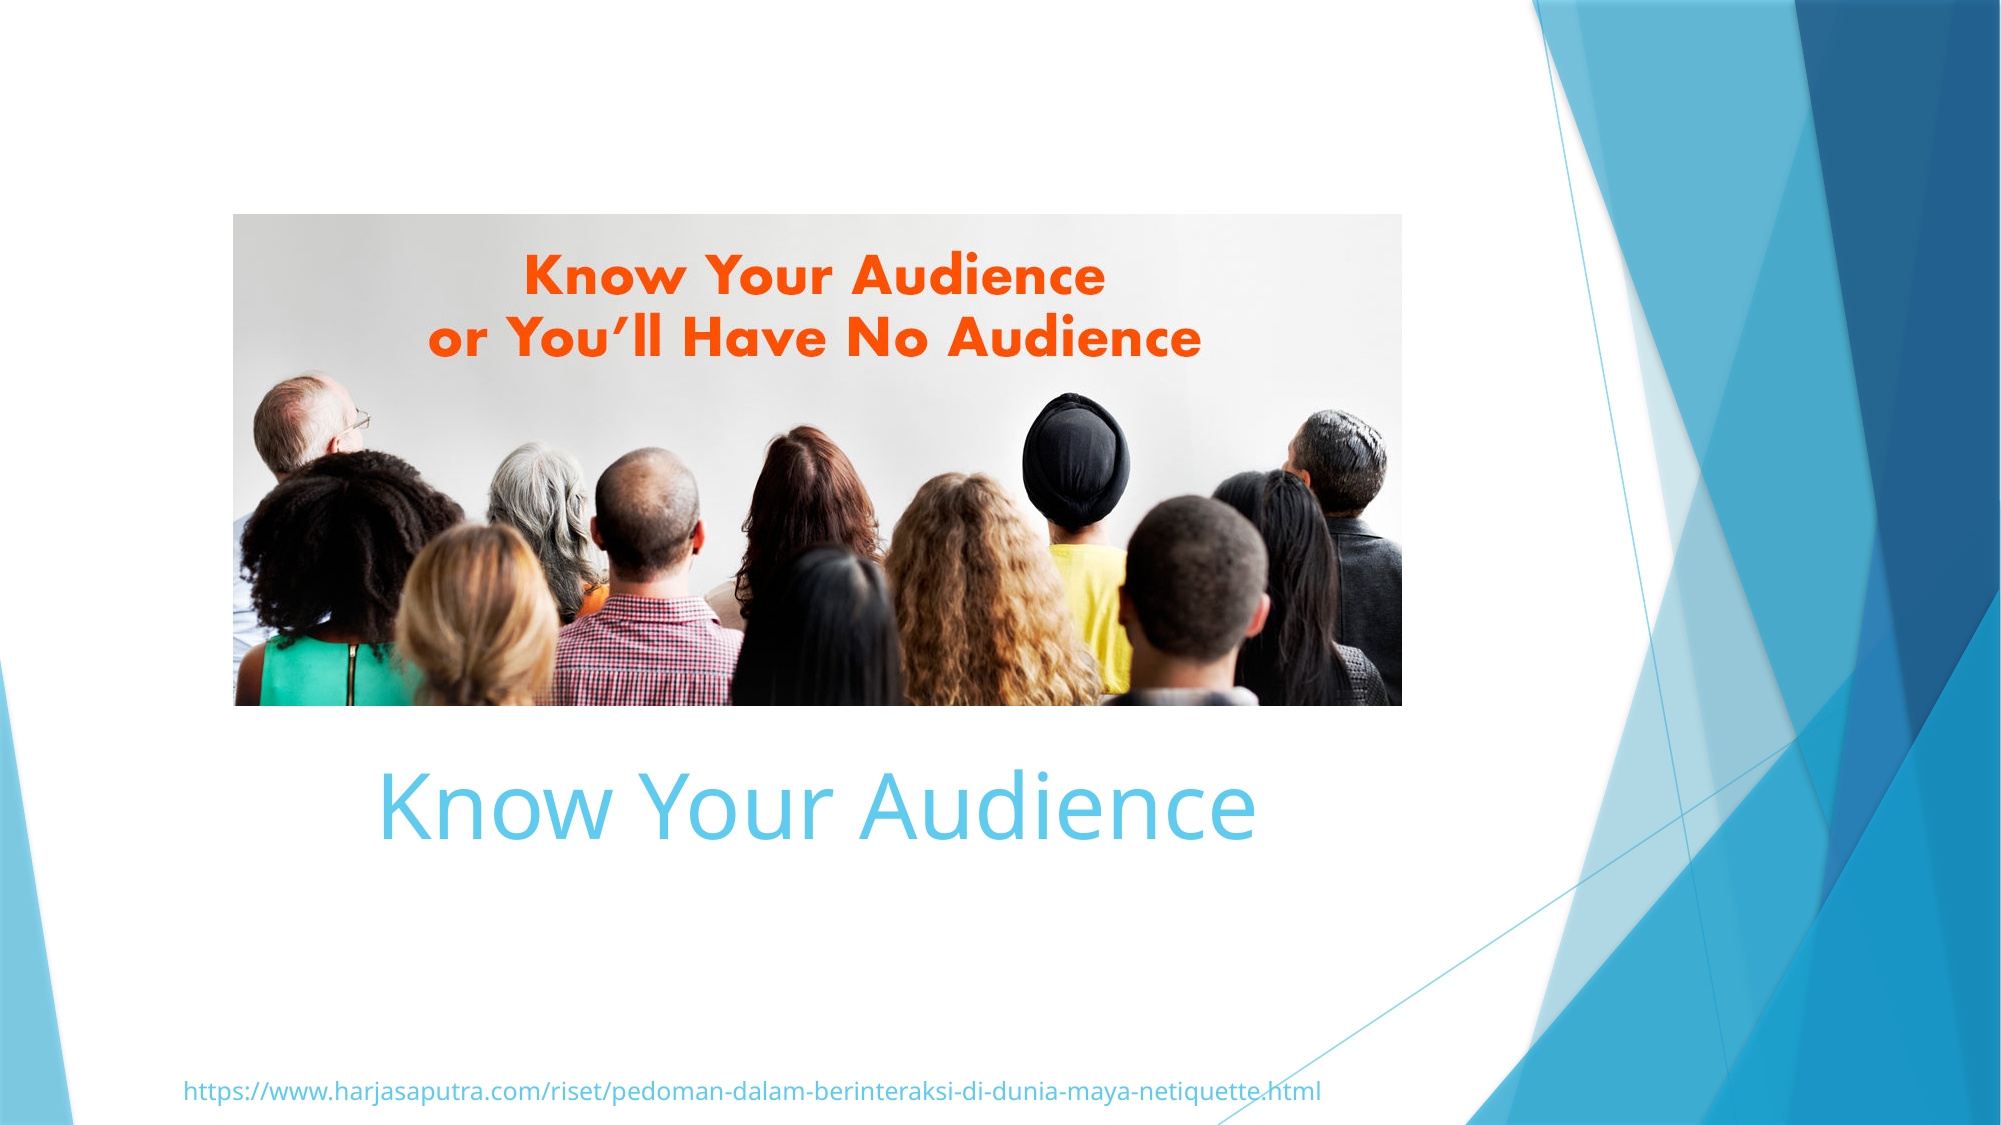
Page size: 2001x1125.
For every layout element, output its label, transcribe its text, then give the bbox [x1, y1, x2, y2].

picture [232, 213, 1403, 707]
title Know Your Audience [112, 694, 1523, 911]
text_box https://www.harjasaputra.com/riset/pedoman-dalam-berinteraksi-di-dunia-maya-netiquette.html [48, 1056, 1459, 1125]
